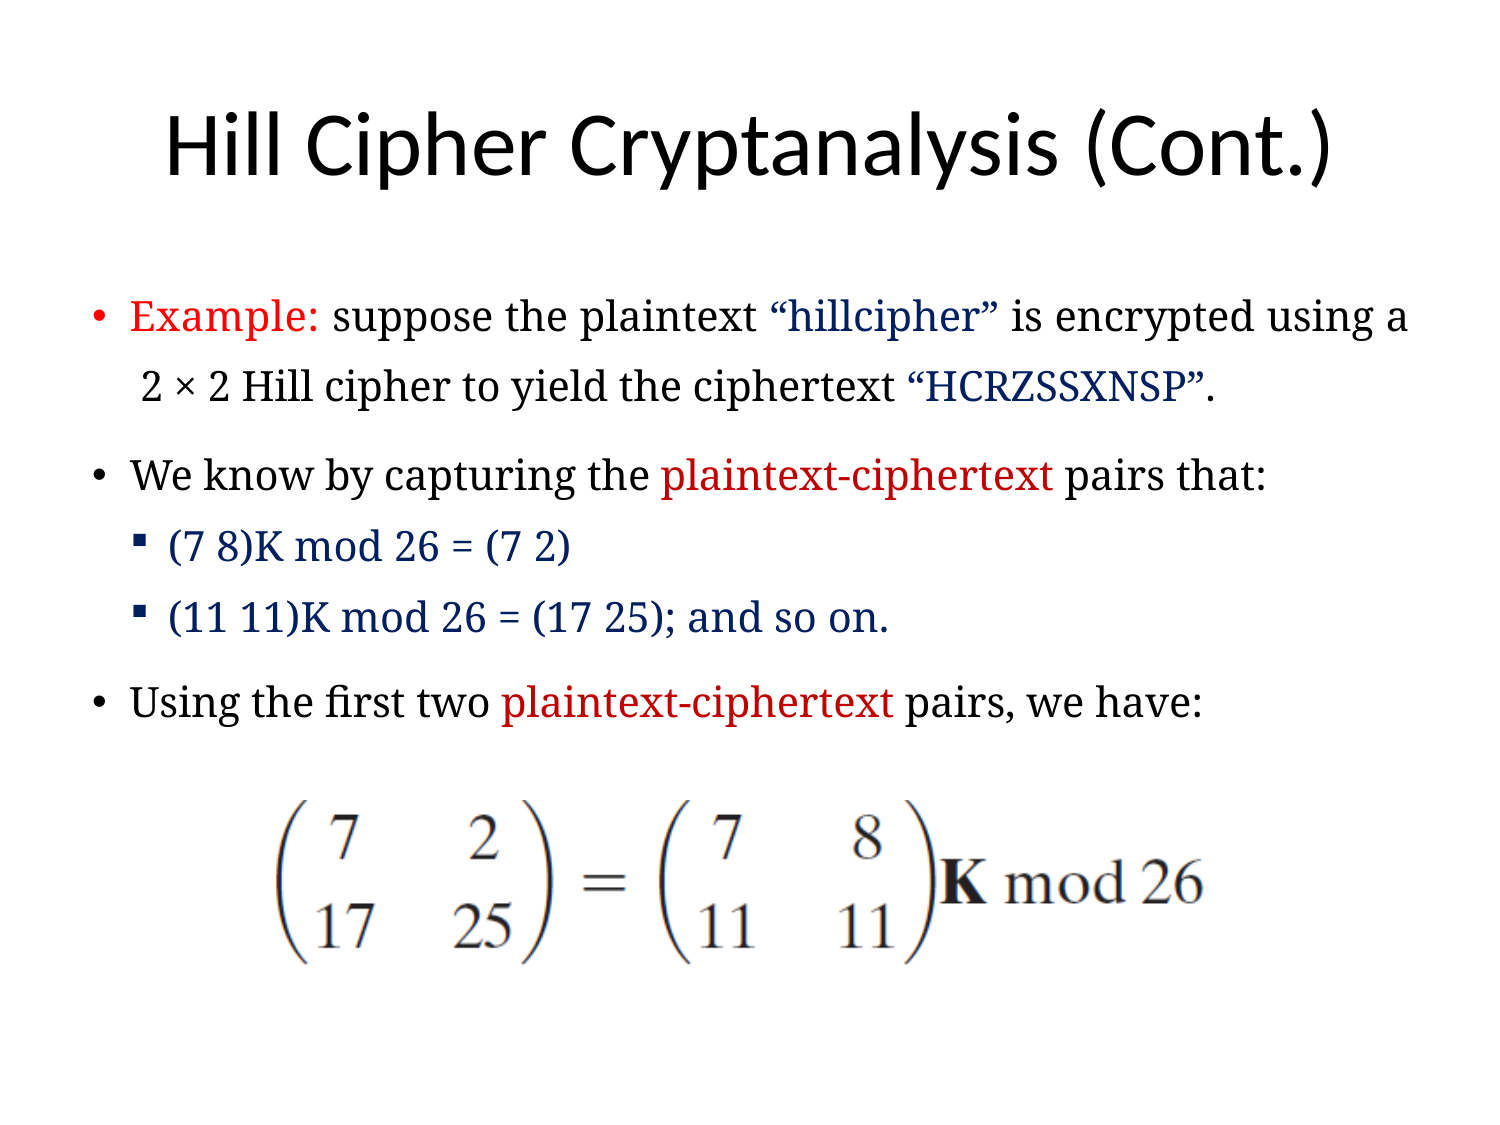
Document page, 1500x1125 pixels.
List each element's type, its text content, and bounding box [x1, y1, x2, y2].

list Example: suppose the plaintext “hillcipher” is encrypted using a 2 × 2 Hill cipher to yield the ciphertext “HCRZSSXNSP”. We know by capturing the plaintext-ciphertext pairs that: (7 8)K mod 26 = (7 2) (11 11)K mod 26 = (17 25); and so on. Using the first two plaintext-ciphertext pairs, we have: [75, 262, 1425, 1005]
title Hill Cipher Cryptanalysis (Cont.) [75, 45, 1425, 233]
text_box [275, 800, 1205, 966]
